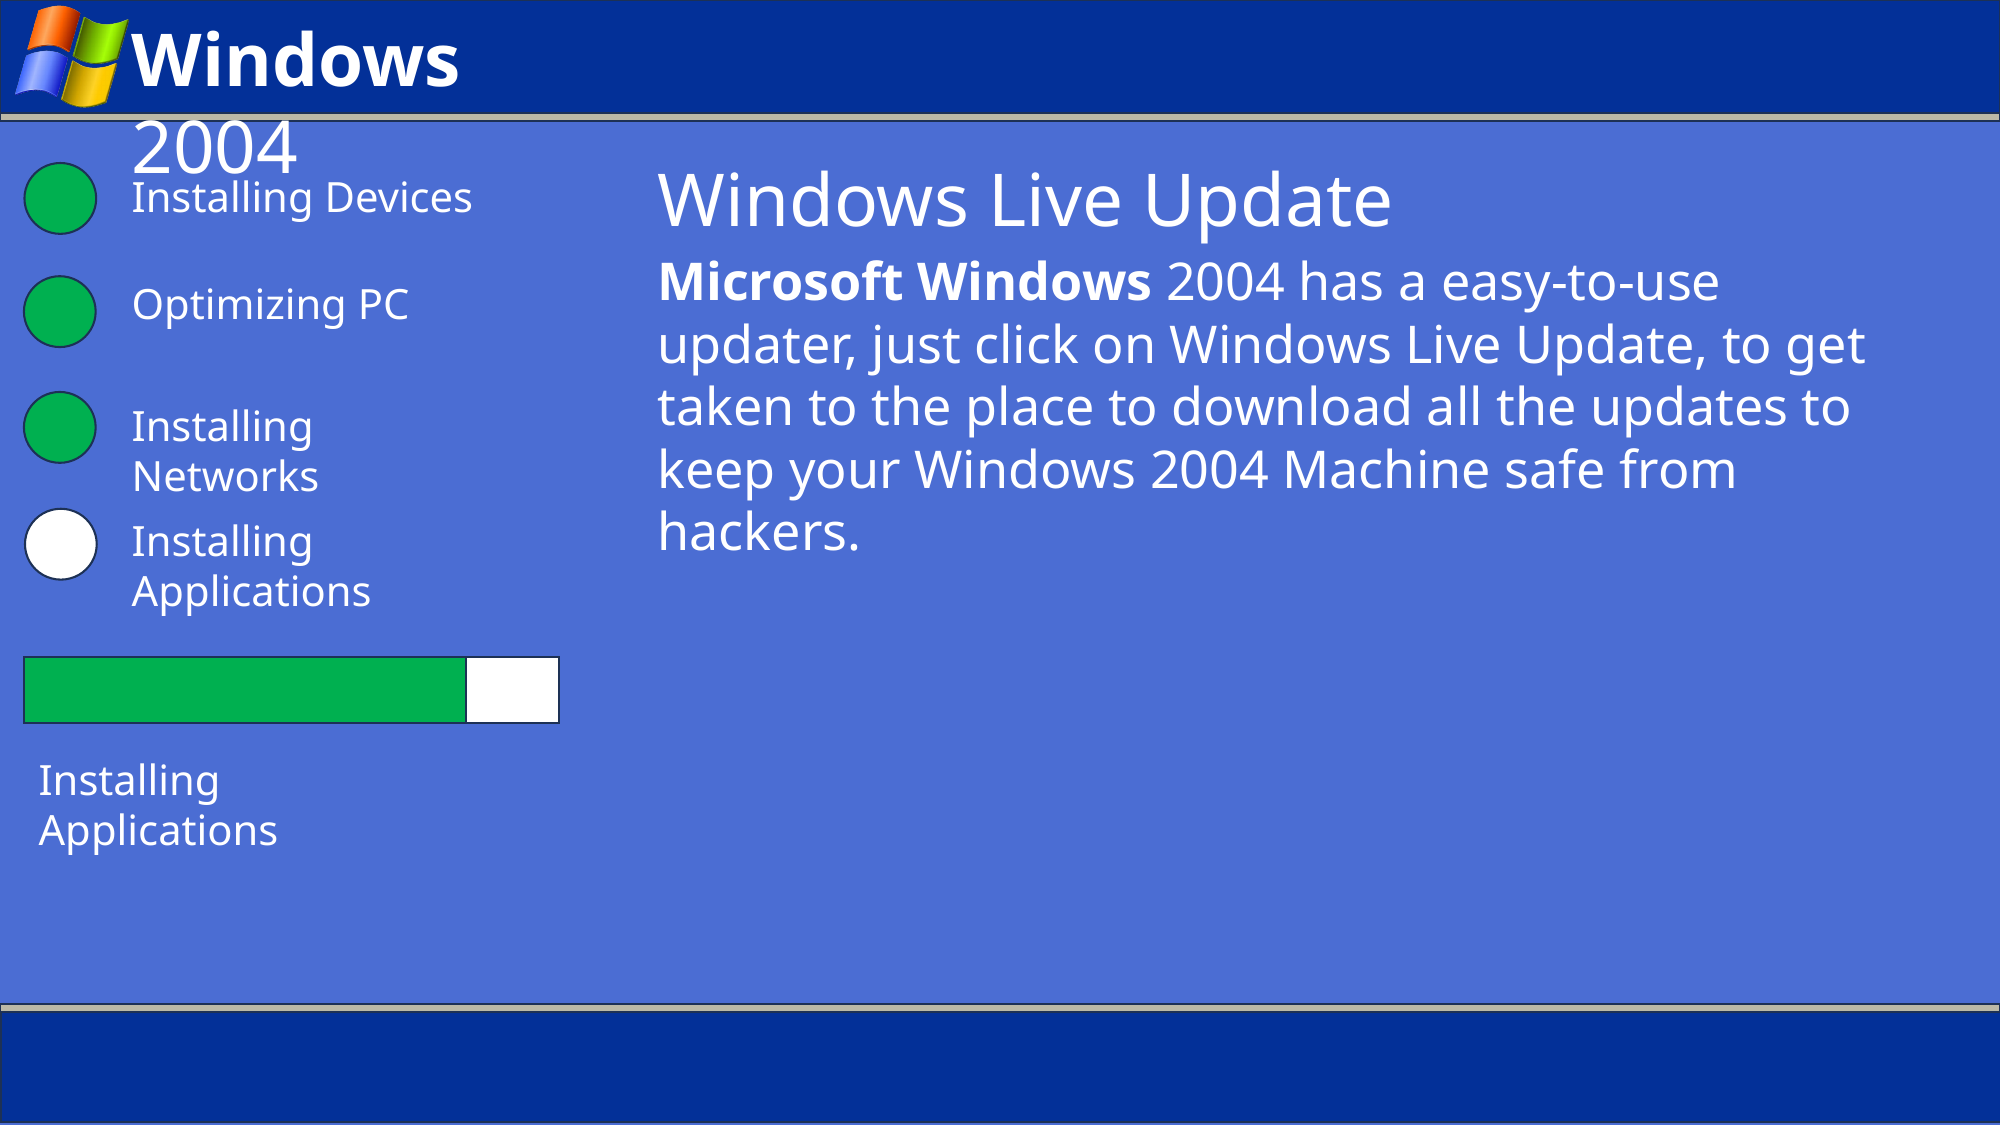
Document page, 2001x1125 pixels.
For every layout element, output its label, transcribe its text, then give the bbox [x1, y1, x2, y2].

text_box [0, 0, 11, 112]
text_box [23, 656, 465, 724]
text_box [0, 112, 116, 122]
text_box Installing Devices [116, 163, 527, 228]
text_box Windows Live Update [642, 146, 1941, 241]
text_box [132, 0, 2000, 112]
text_box Installing Networks [116, 391, 527, 507]
text_box Installing Applications [116, 507, 579, 623]
text_box [22, 275, 97, 349]
text_box Optimizing PC [116, 270, 527, 336]
text_box [22, 390, 97, 464]
text_box [0, 1003, 2000, 1013]
text_box [643, 112, 2000, 122]
text_box Microsoft Windows 2004 has a easy-to-use updater, just click on Windows Live Update, to get taken to the place to download all the updates to keep your Windows 2004 Machine safe from hackers. [642, 241, 1941, 569]
text_box Installing Applications [23, 746, 467, 861]
text_box [465, 656, 560, 724]
text_box [23, 161, 98, 235]
text_box [23, 507, 98, 581]
text_box [0, 1013, 2000, 1123]
picture [11, 0, 132, 114]
text_box Windows 2004 [116, 5, 643, 196]
